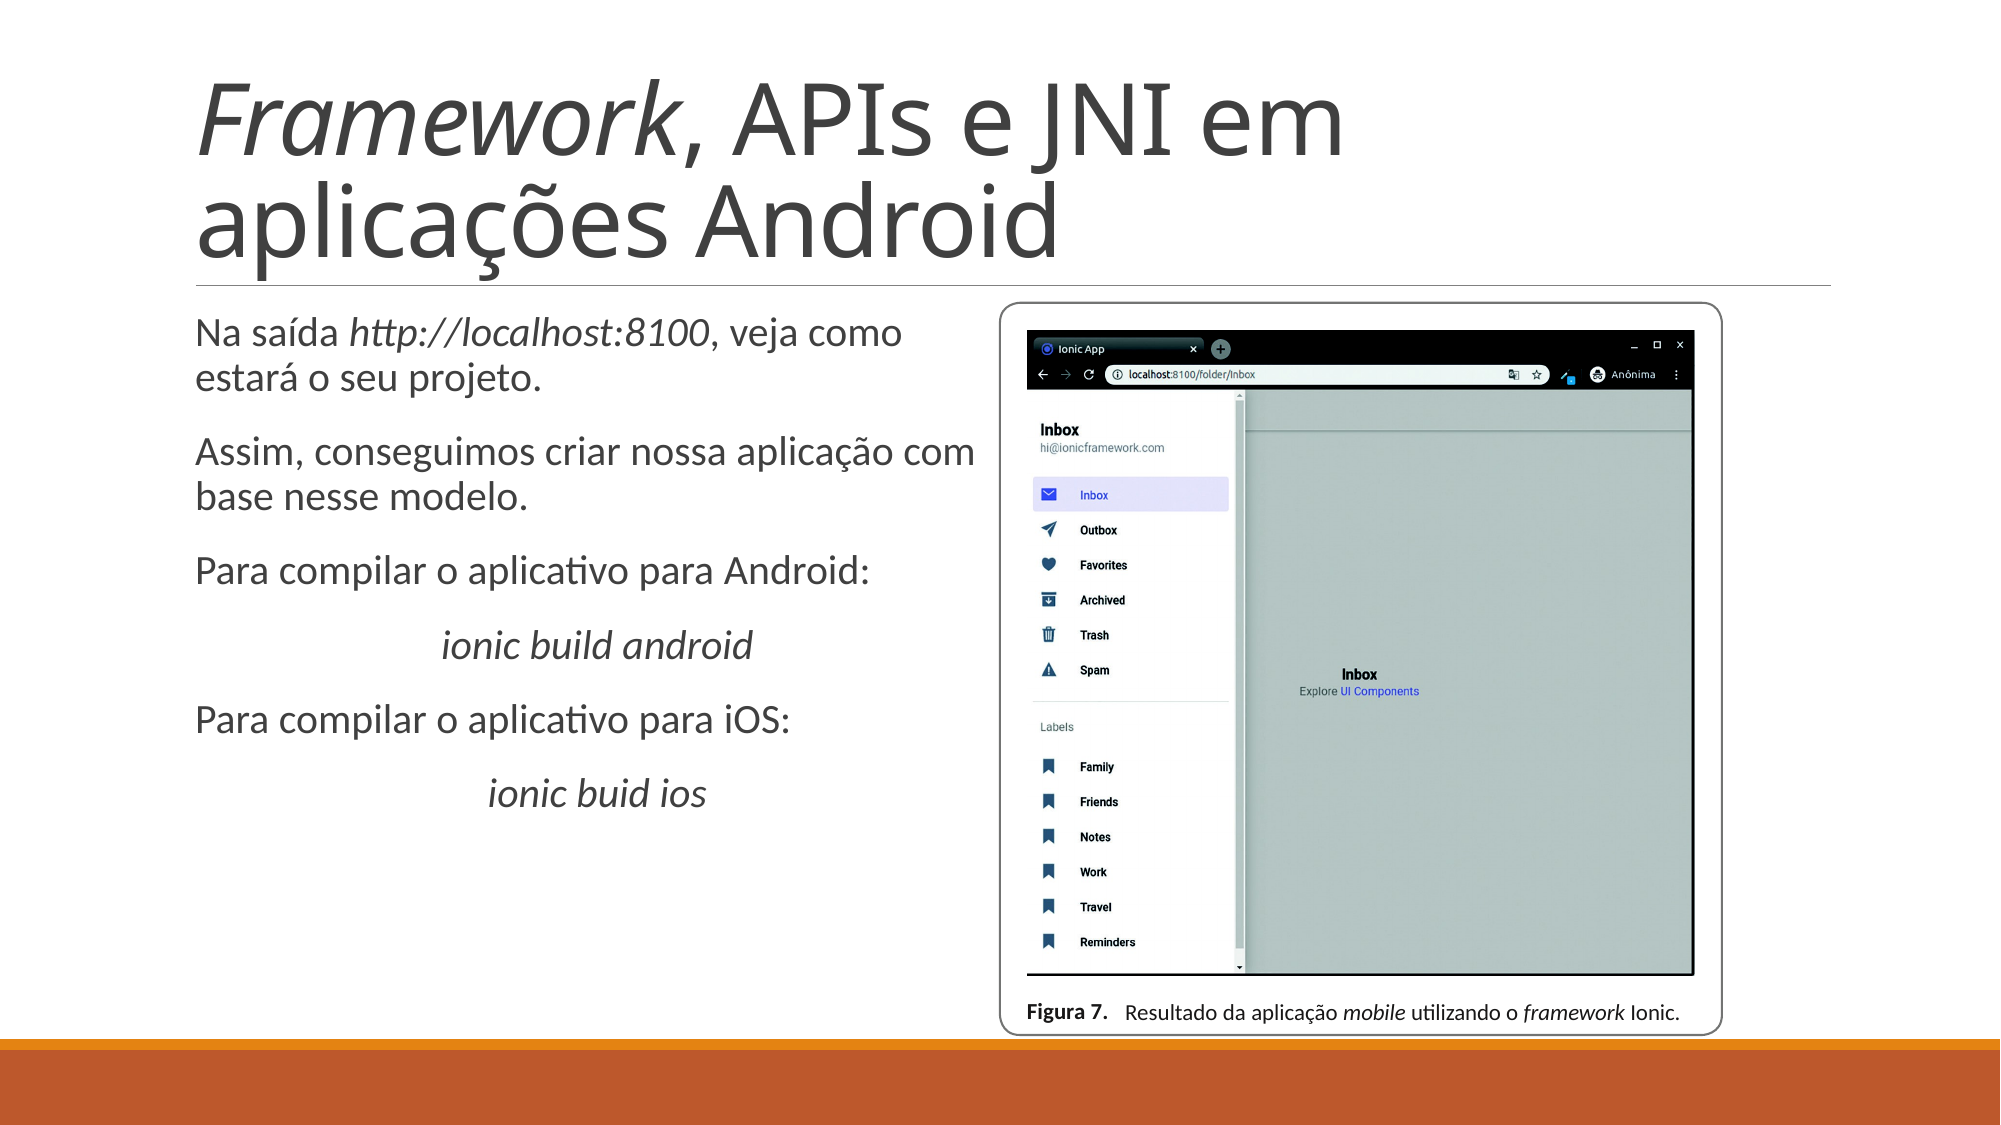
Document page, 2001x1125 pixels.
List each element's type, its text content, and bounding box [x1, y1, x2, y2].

list Na saída http://localhost:8100, veja como estará o seu projeto. Assim, conseguimos criar nossa aplicação com base nesse modelo. Para compilar o aplicativo para Android: ionic build android Para compilar o aplicativo para iOS: ionic buid ios [180, 302, 998, 1035]
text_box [999, 302, 1738, 1036]
title Framework, APIs e JNI em aplicações Android [180, 47, 1830, 285]
